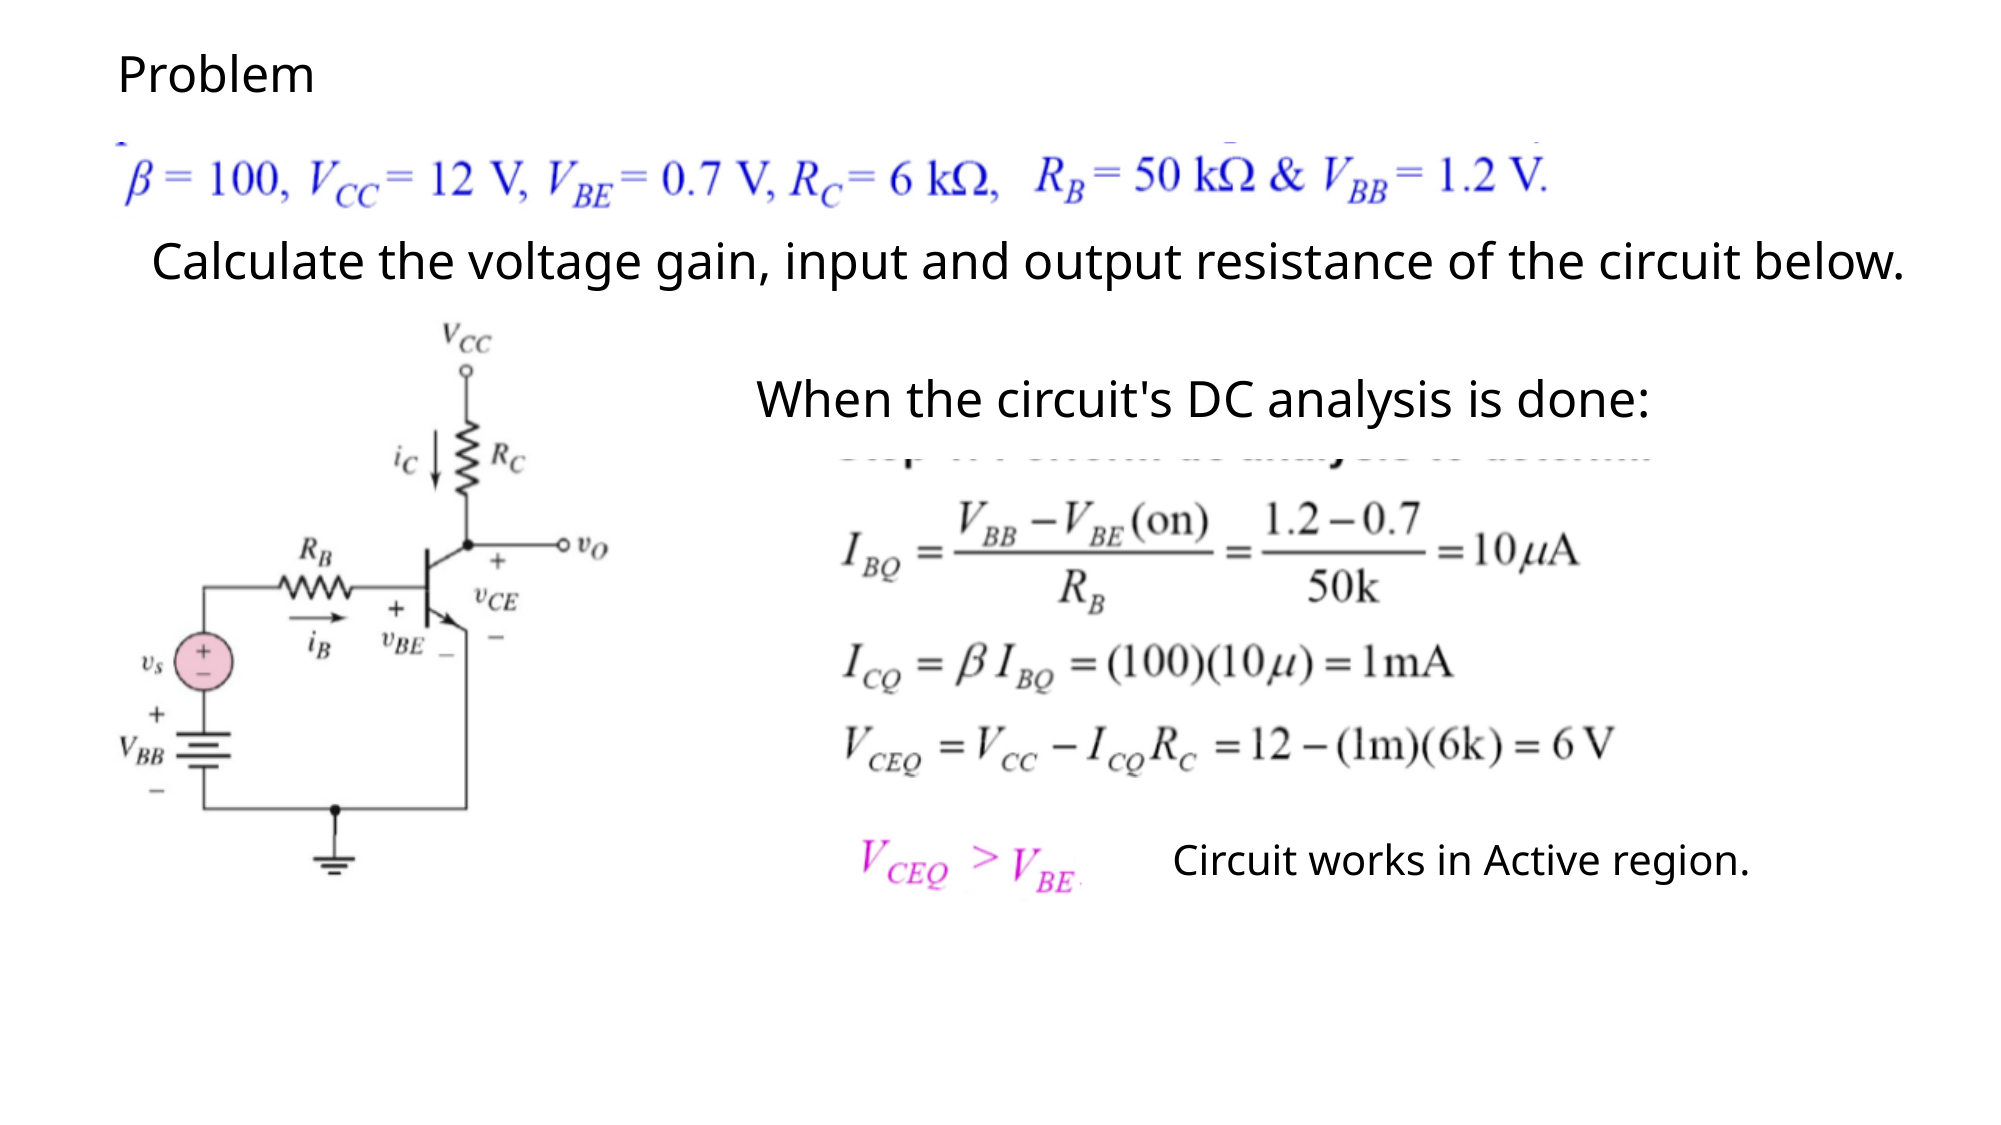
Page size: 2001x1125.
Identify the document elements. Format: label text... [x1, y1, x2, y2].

picture [851, 815, 1085, 902]
text_box Calculate the voltage gain, input and output resistance of the circuit below. [136, 222, 1922, 297]
text_box Problem [102, 34, 520, 110]
text_box When the circuit's DC analysis is done: [741, 359, 1740, 435]
picture [107, 260, 629, 892]
picture [777, 459, 1656, 778]
picture [107, 142, 1557, 218]
text_box Circuit works in Active region. [1157, 826, 1822, 891]
